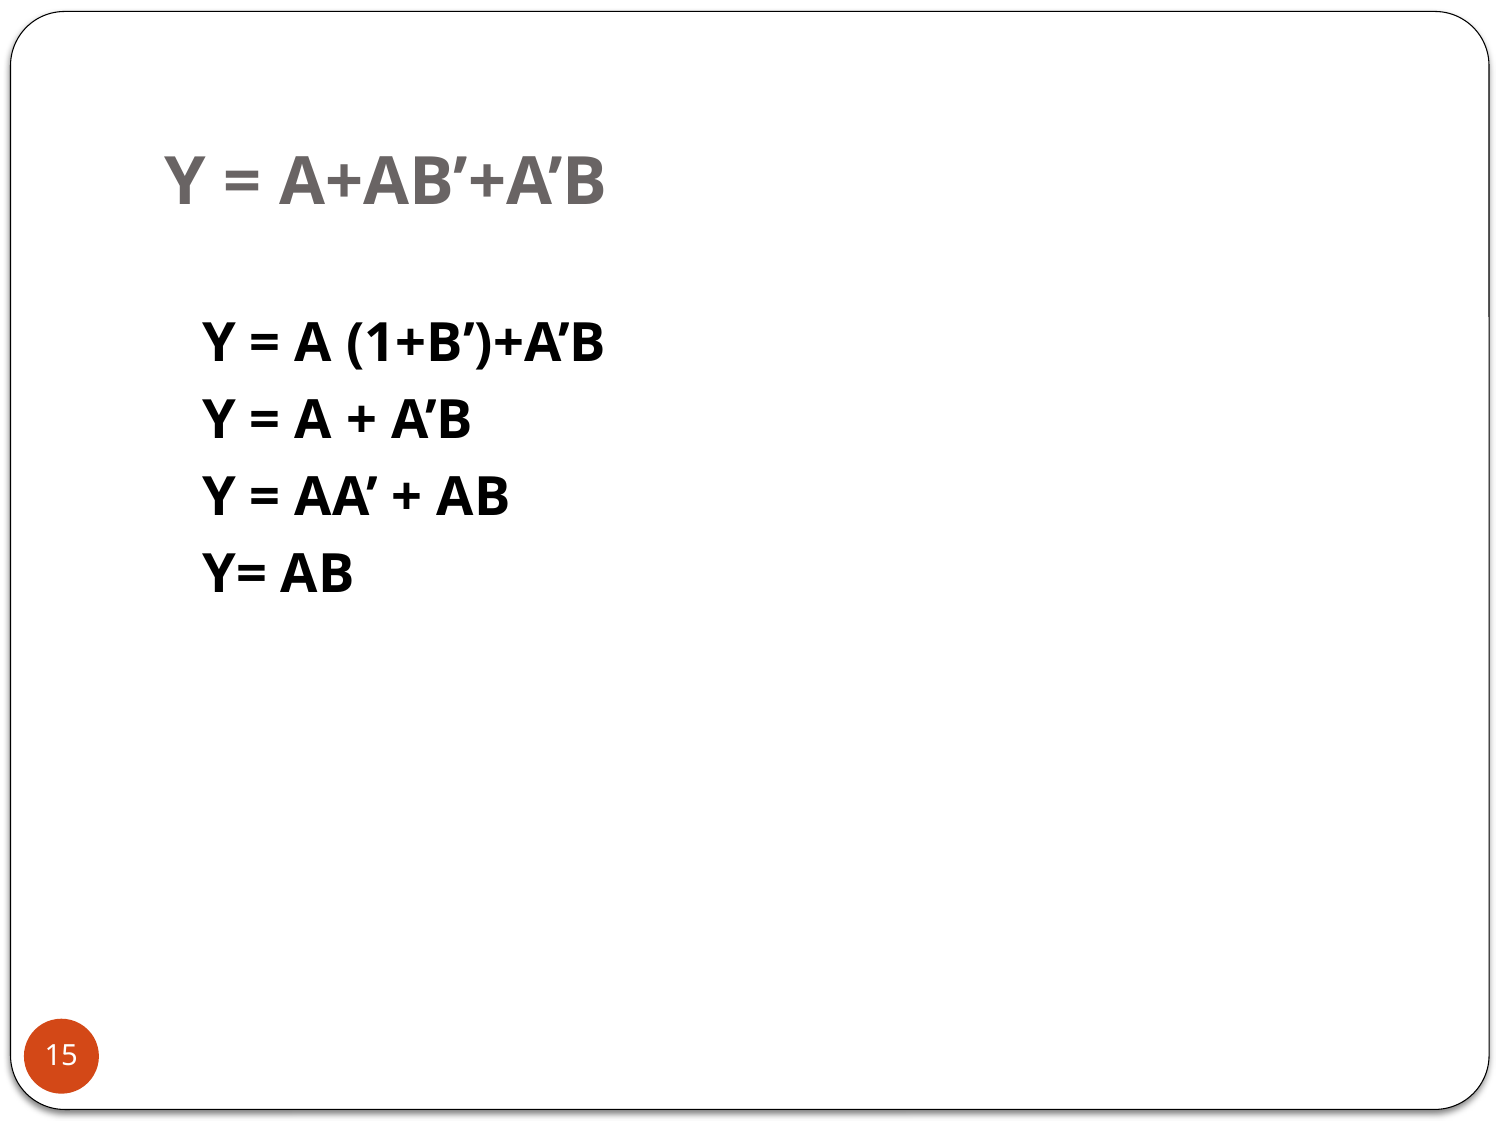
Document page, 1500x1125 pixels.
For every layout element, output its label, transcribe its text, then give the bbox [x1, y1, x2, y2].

slide_number 15 [23, 1018, 99, 1094]
list Y = A (1+B’)+A’B Y = A + A’B Y = AA’ + AB Y= AB [187, 299, 1438, 800]
title Y = A+AB’+A’B [150, 45, 1425, 233]
